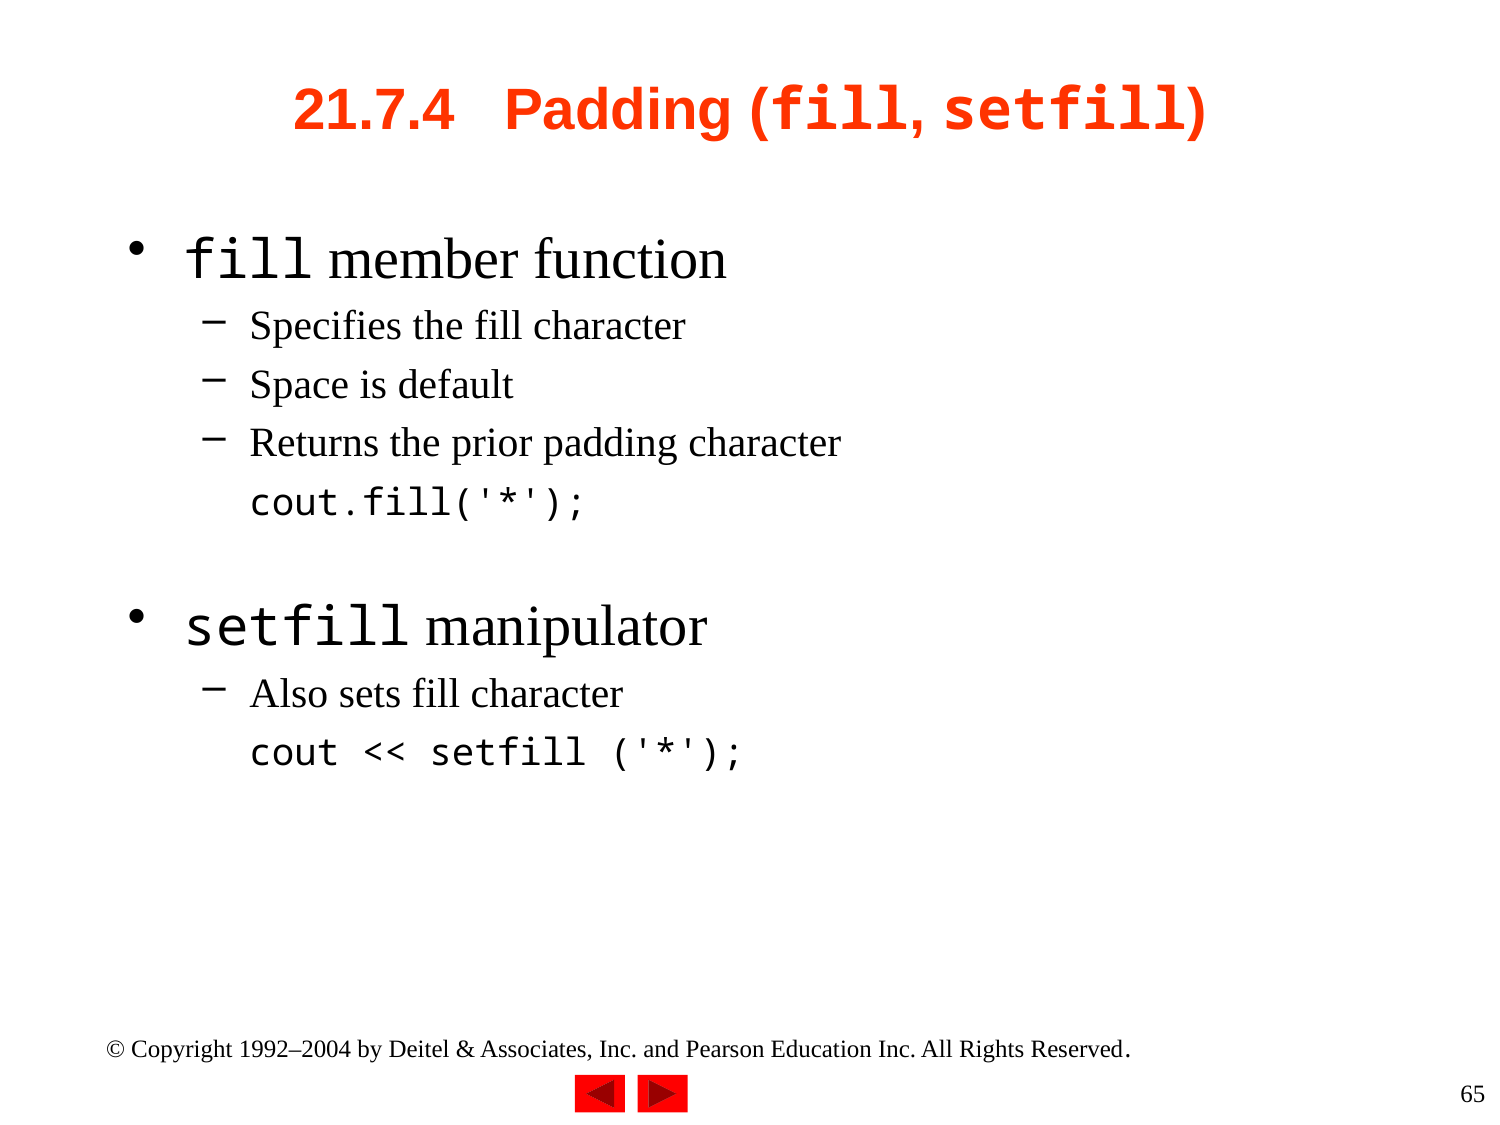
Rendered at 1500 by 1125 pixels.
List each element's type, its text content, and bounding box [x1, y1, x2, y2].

title 21.7.4 Padding (fill, setfill) [112, 12, 1388, 200]
list fill member function Specifies the fill character Space is default Returns the prior padding character cout.fill('*'); setfill manipulator Also sets fill character cout << setfill ('*'); [112, 212, 1388, 1063]
